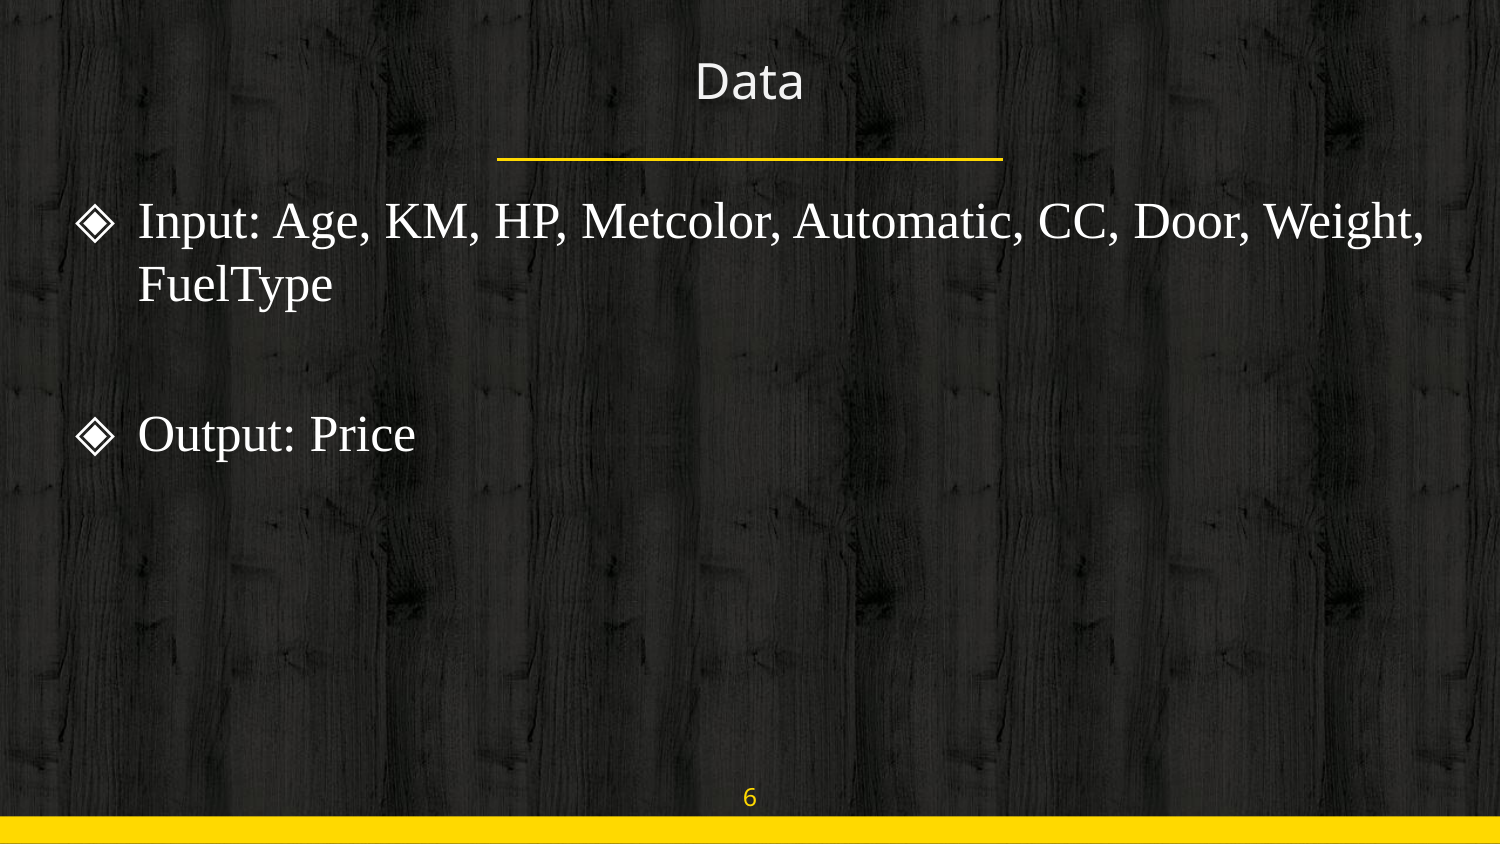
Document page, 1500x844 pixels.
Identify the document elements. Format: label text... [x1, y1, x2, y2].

list Input: Age, KM, HP, Metcolor, Automatic, CC, Door, Weight, FuelType Output: Price [47, 171, 1484, 608]
picture [0, 0, 1500, 816]
slide_number 6 [705, 766, 795, 832]
title Data [75, 0, 1425, 160]
